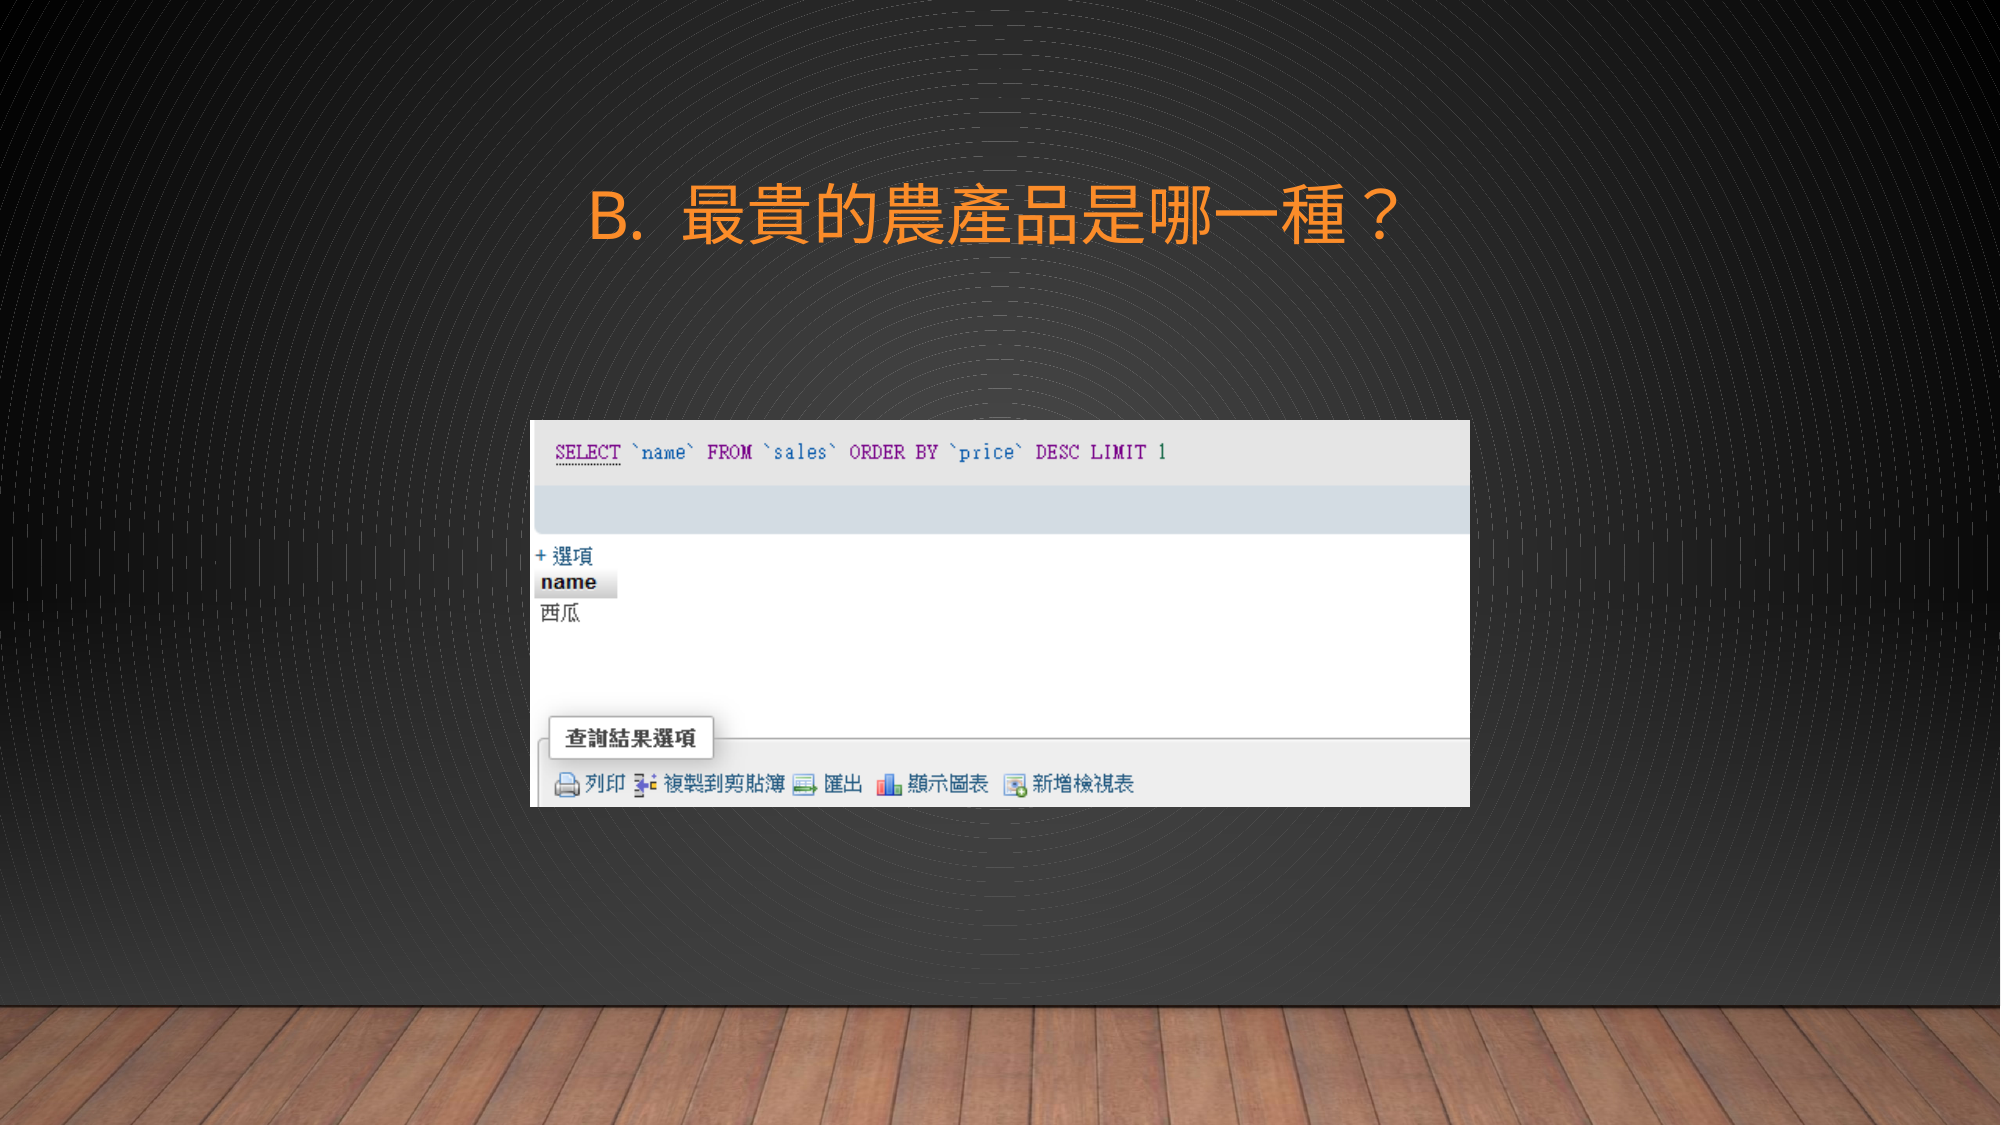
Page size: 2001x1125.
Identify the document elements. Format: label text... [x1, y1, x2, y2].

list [530, 420, 1470, 807]
picture [0, 1005, 2000, 1125]
title b. 最貴的農產品是哪一種？ [238, 131, 1763, 305]
